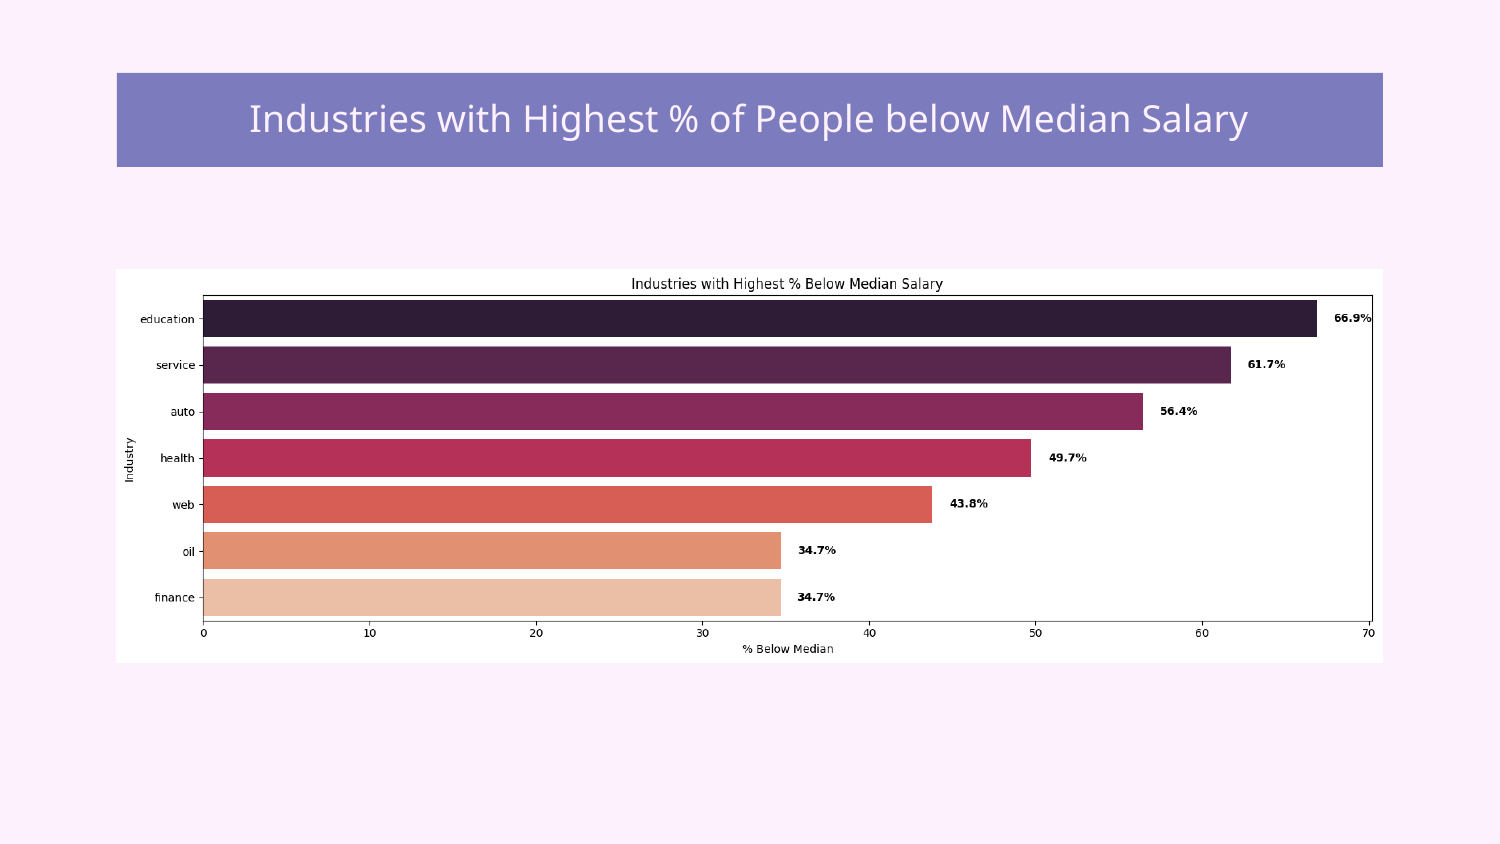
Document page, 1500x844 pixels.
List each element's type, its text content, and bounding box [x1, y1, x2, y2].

title Industries with Highest % of People below Median Salary [116, 72, 1383, 167]
picture [116, 269, 1384, 663]
